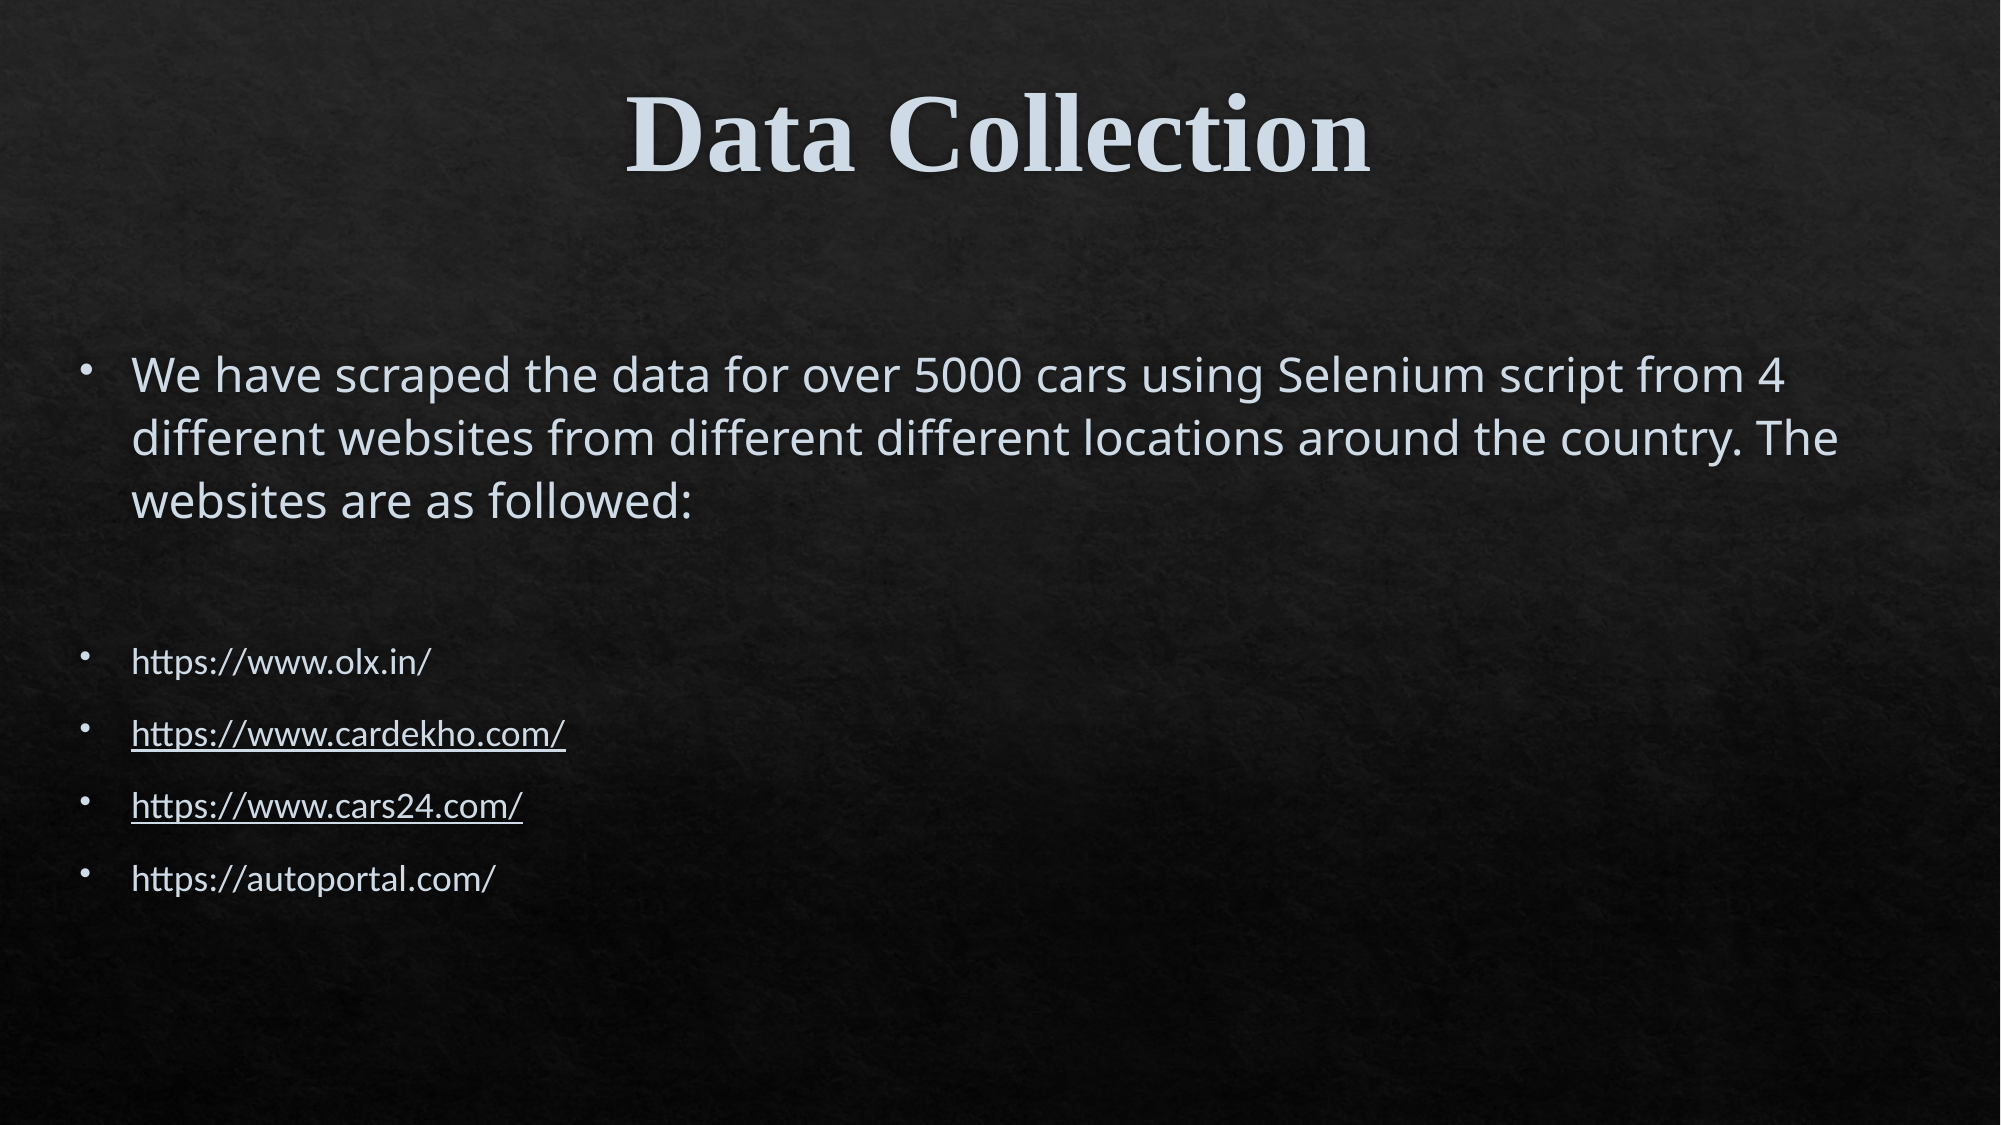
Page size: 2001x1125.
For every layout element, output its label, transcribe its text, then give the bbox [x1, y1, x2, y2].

title Data Collection [149, 31, 1849, 238]
list We have scraped the data for over 5000 cars using Selenium script from 4 different websites from different different locations around the country. The websites are as followed: https://www.olx.in/ https://www.cardekho.com/ https://www.cars24.com/ https://autoportal.com/ [59, 251, 1945, 1082]
